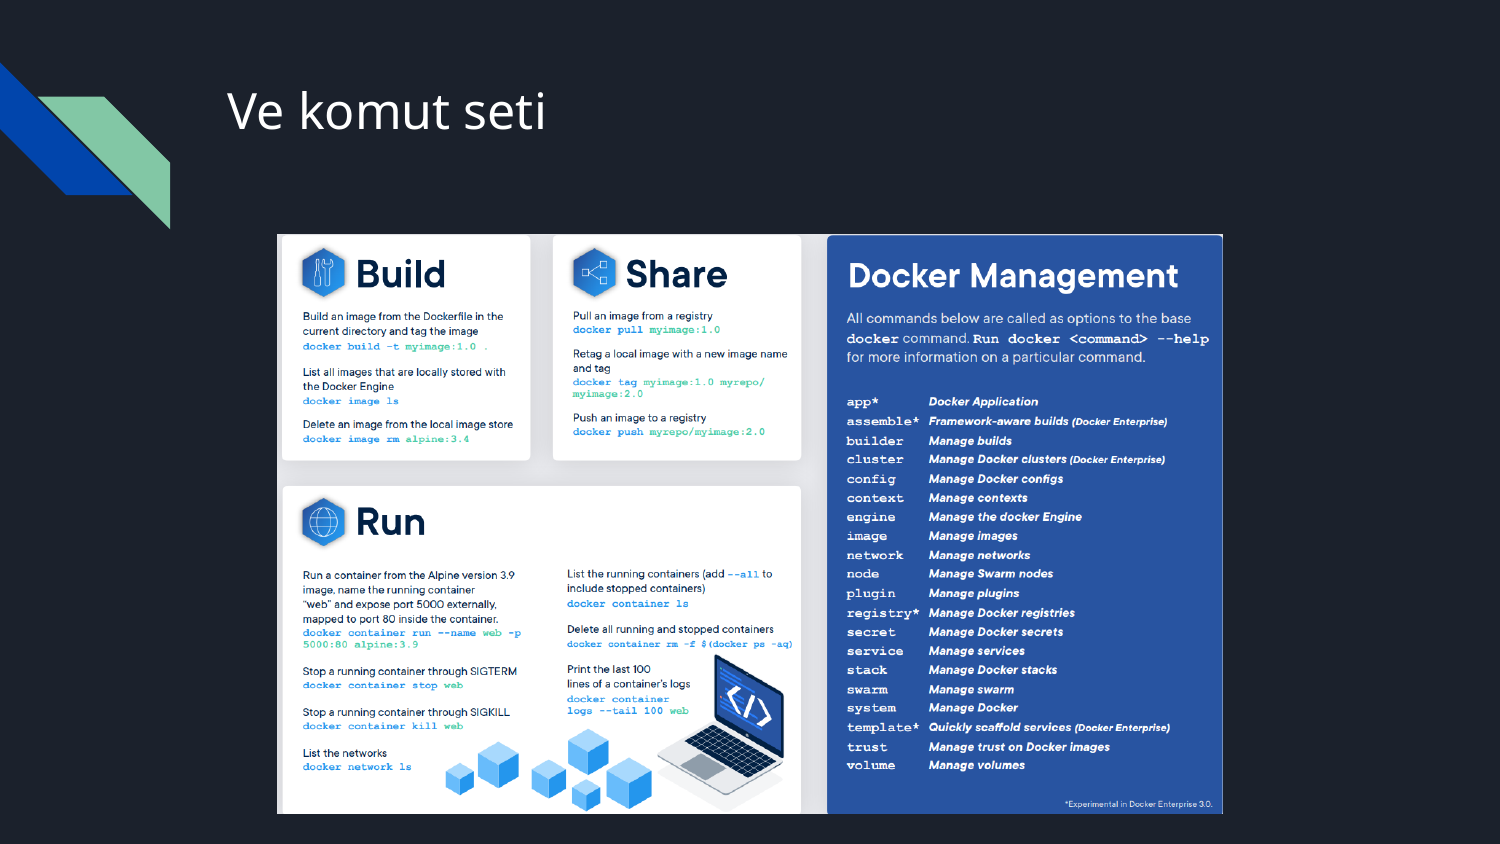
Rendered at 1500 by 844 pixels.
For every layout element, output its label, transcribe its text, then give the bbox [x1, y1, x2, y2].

title Ve komut seti [212, 64, 1368, 215]
picture [277, 234, 1223, 815]
